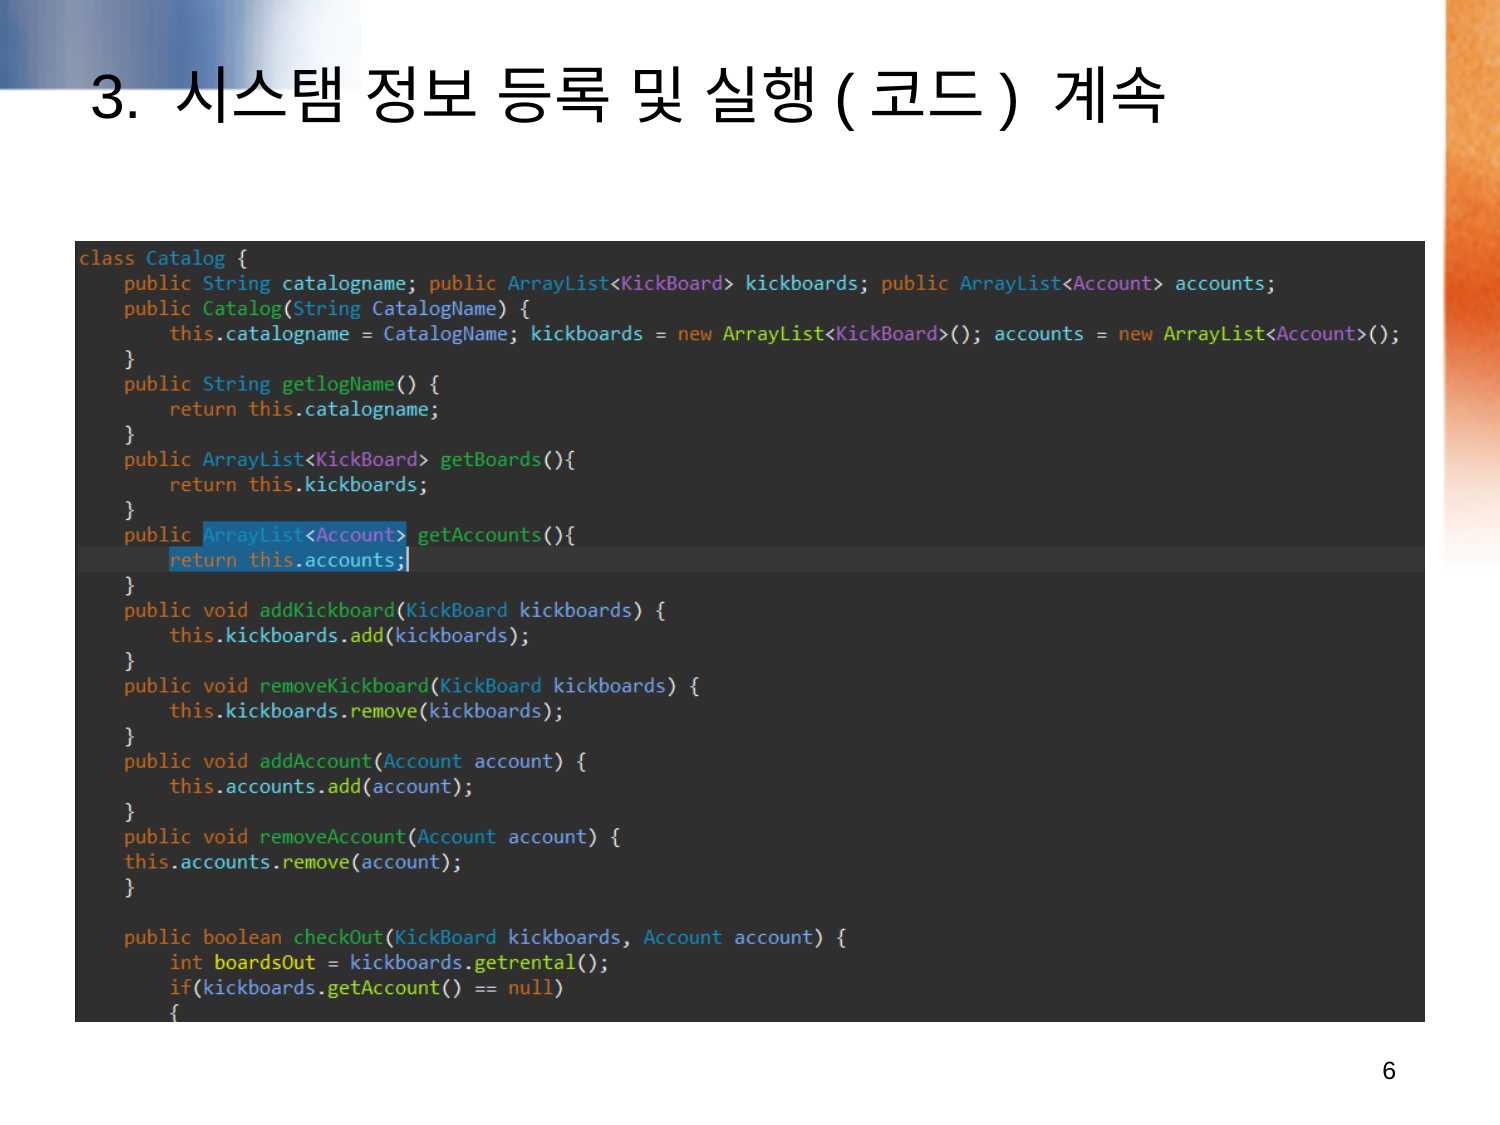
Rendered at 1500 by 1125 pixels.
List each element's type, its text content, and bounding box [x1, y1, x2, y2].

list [74, 240, 1426, 1022]
picture [0, 0, 1500, 625]
title 3. 시스탬 정보 등록 및 실행(코드) 계속 [75, 75, 1425, 188]
